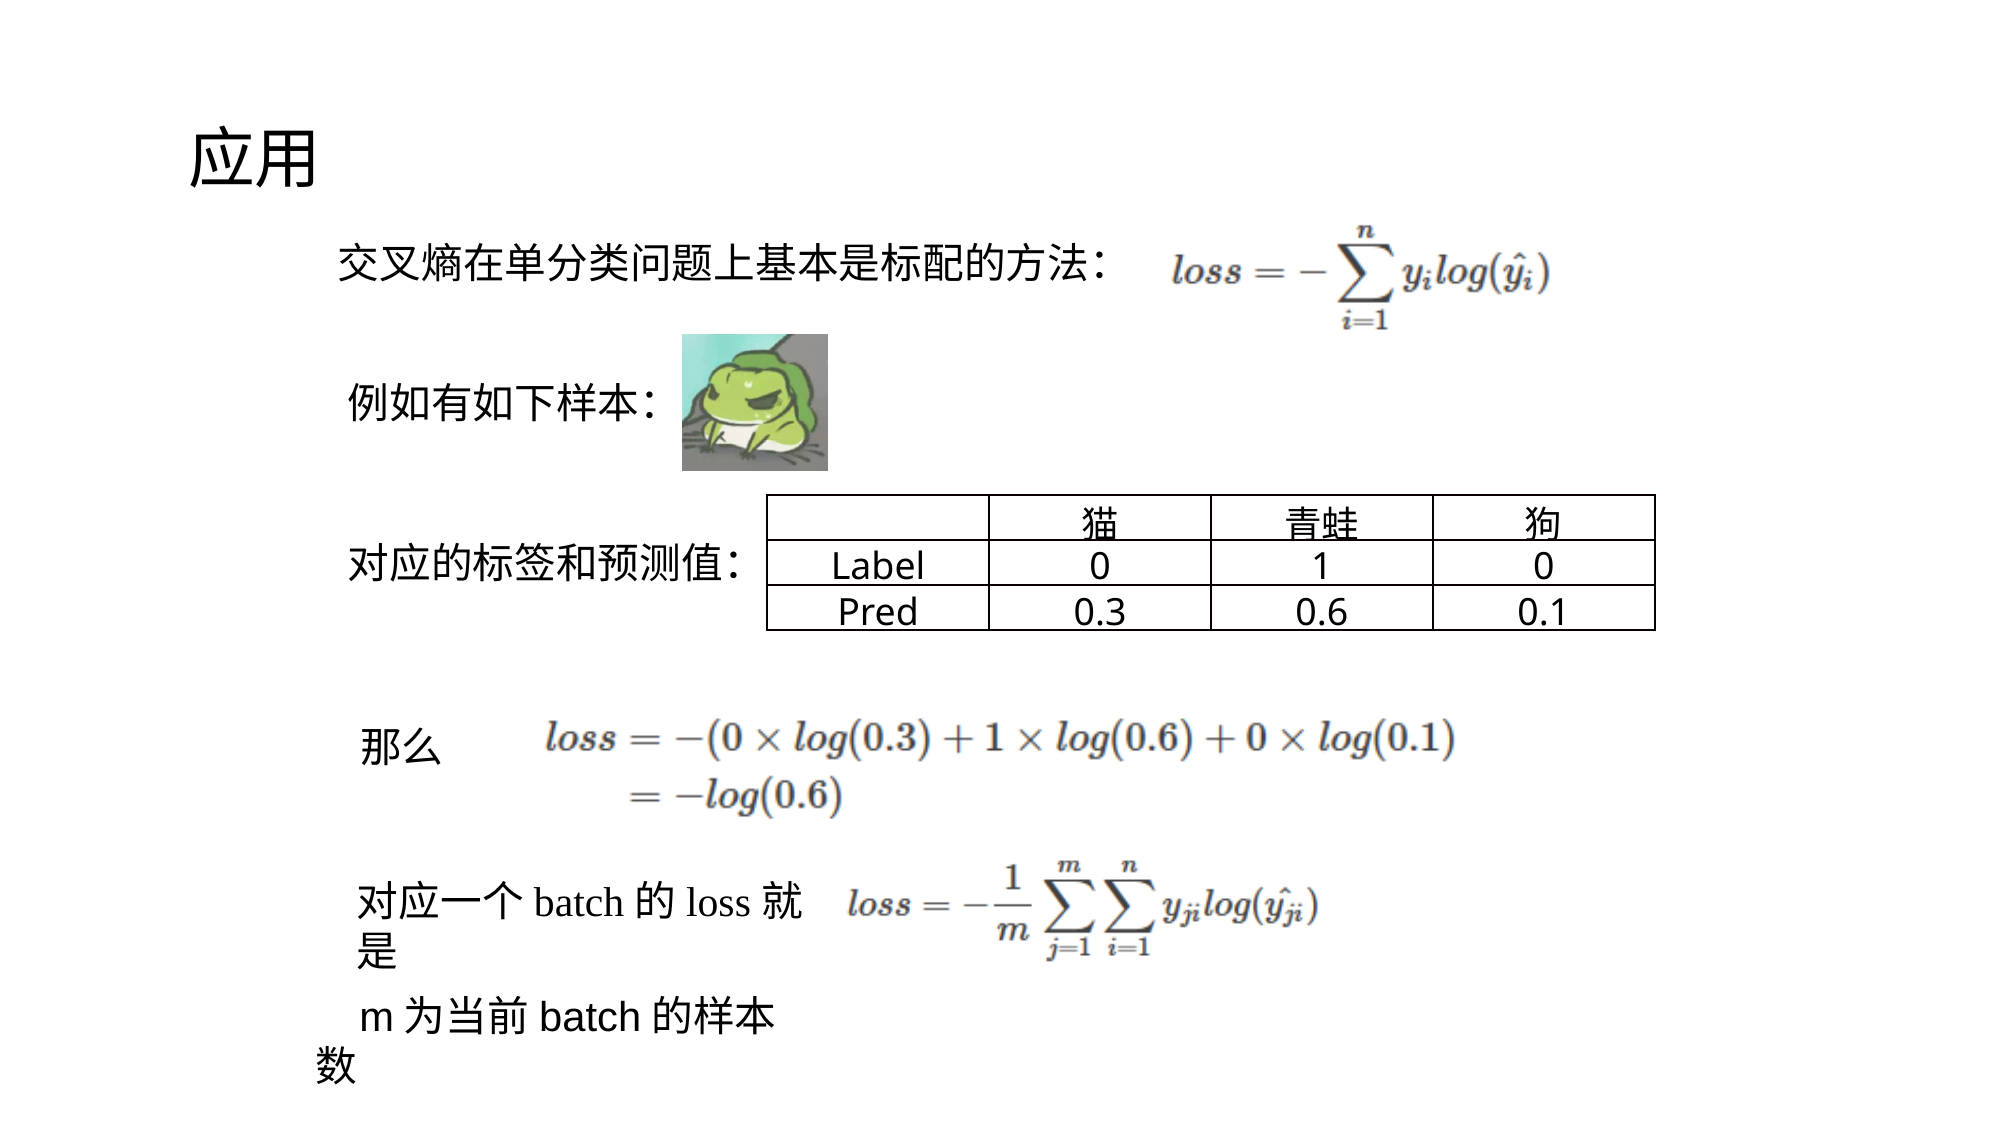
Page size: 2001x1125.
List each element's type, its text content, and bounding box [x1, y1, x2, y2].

text_box 那么 [345, 713, 467, 779]
table_header 狗 [1434, 496, 1654, 539]
table_header 猫 [990, 496, 1210, 539]
text_box m为当前batch的样本数 [300, 982, 828, 1097]
table_cell 0.3 [990, 586, 1210, 629]
table_cell 0 [1434, 541, 1654, 584]
picture [533, 681, 1467, 973]
text_box 对应一个batch的loss就是 [342, 867, 845, 983]
table_header 青蛙 [1212, 496, 1432, 539]
text_box 对应的标签和预测值： [332, 529, 766, 595]
picture [1156, 203, 1591, 358]
table_cell 0.1 [1434, 586, 1654, 629]
text_box 交叉熵在单分类问题上基本是标配的方法： [323, 229, 1156, 294]
table_header [768, 496, 988, 539]
table_cell Label [768, 541, 988, 584]
picture [682, 334, 828, 471]
table_cell 0.6 [1212, 586, 1432, 629]
text_box 例如有如下样本： [332, 369, 668, 435]
table_cell 0 [990, 541, 1210, 584]
table_cell 1 [1212, 541, 1432, 584]
text_box 应用 [173, 108, 828, 203]
table_cell Pred [768, 586, 988, 629]
